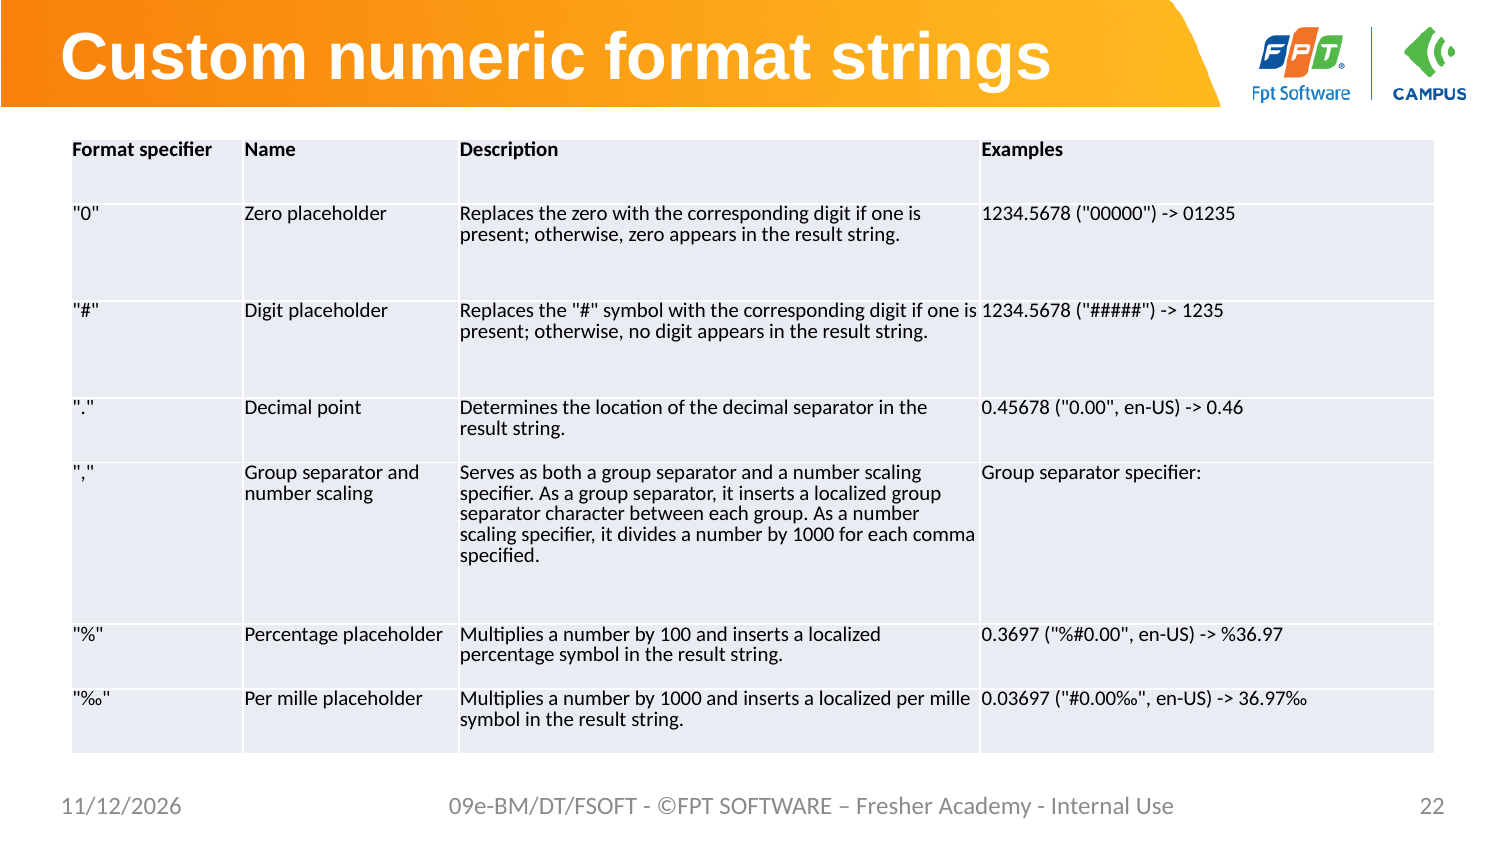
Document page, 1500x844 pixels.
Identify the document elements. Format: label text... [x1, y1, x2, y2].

table_cell 0.3697 ("%#0.00", en-US) -> %36.97 [981, 625, 1434, 688]
title Custom numeric format strings [45, 0, 1176, 106]
picture [1, 0, 1499, 844]
table_cell "." [72, 399, 242, 462]
table_cell "," [72, 463, 242, 623]
table_cell Zero placeholder [244, 205, 458, 300]
table_header Format specifier [72, 140, 242, 203]
table_header Examples [981, 140, 1434, 203]
table_cell "%" [72, 625, 242, 688]
table_cell Replaces the "#" symbol with the corresponding digit if one is present; otherwise, no digit appears in the result string. [460, 302, 979, 397]
table_cell Decimal point [244, 399, 458, 462]
table_cell "0" [72, 205, 242, 300]
table_cell Digit placeholder [244, 302, 458, 397]
table_cell Determines the location of the decimal separator in the result string. [460, 399, 979, 462]
table_header Description [460, 140, 979, 203]
table_cell 0.45678 ("0.00", en-US) -> 0.46 [981, 399, 1434, 462]
table_cell "#" [72, 302, 242, 397]
table_cell 1234.5678 ("00000") -> 01235 [981, 205, 1434, 300]
table_cell Multiplies a number by 100 and inserts a localized percentage symbol in the result string. [460, 625, 979, 688]
table_cell "‰" [72, 690, 242, 753]
table_cell 1234.5678 ("#####") -> 1235 [981, 302, 1434, 397]
table_cell Serves as both a group separator and a number scaling specifier. As a group separator, it inserts a localized group separator character between each group. As a number scaling specifier, it divides a number by 1000 for each comma specified. [460, 463, 979, 623]
footer 09e-BM/DT/FSOFT - ©FPT SOFTWARE – Fresher Academy - Internal Use [289, 782, 1335, 827]
table_cell Per mille placeholder [244, 690, 458, 753]
table_cell 0.03697 ("#0.00‰", en-US) -> 36.97‰ [981, 690, 1434, 753]
slide_number 22 [1350, 782, 1461, 827]
table_cell Replaces the zero with the corresponding digit if one is present; otherwise, zero appears in the result string. [460, 205, 979, 300]
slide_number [45, 782, 270, 827]
table_header Name [244, 140, 458, 203]
table_cell Group separator specifier: [981, 463, 1434, 623]
table_cell Multiplies a number by 1000 and inserts a localized per mille symbol in the result string. [460, 690, 979, 753]
table_cell Percentage placeholder [244, 625, 458, 688]
table_cell Group separator and number scaling [244, 463, 458, 623]
